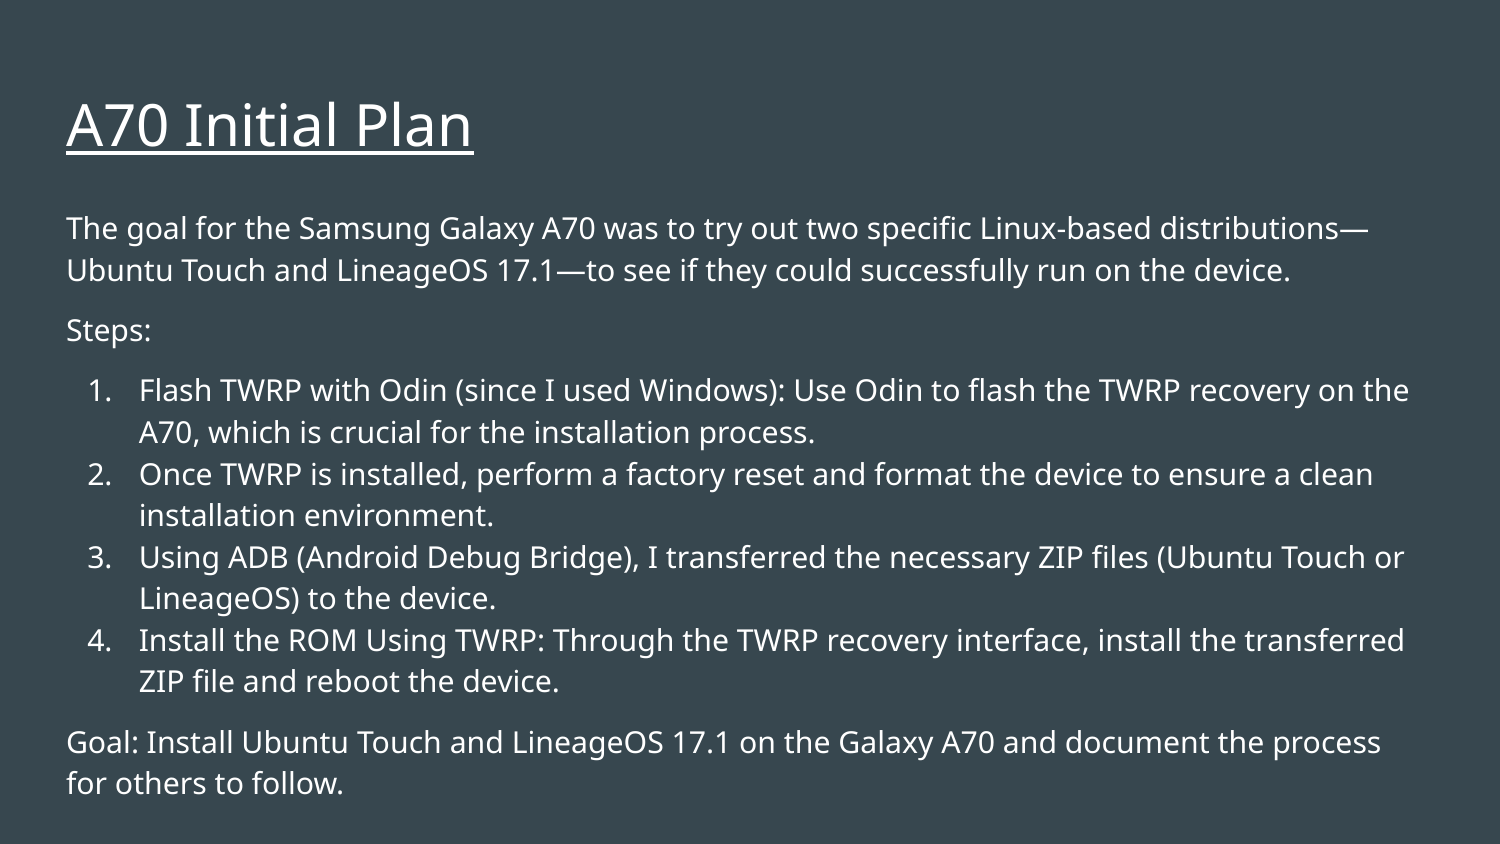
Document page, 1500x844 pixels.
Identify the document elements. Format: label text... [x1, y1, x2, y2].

title A70 Initial Plan [51, 72, 1449, 167]
list The goal for the Samsung Galaxy A70 was to try out two specific Linux-based distributions—Ubuntu Touch and LineageOS 17.1—to see if they could successfully run on the device. Steps: Flash TWRP with Odin (since I used Windows): Use Odin to flash the TWRP recovery on the A70, which is crucial for the installation process. Once TWRP is installed, perform a factory reset and format the device to ensure a clean installation environment. Using ADB (Android Debug Bridge), I transferred the necessary ZIP files (Ubuntu Touch or LineageOS) to the device. Install the ROM Using TWRP: Through the TWRP recovery interface, install the transferred ZIP file and reboot the device. Goal: Install Ubuntu Touch and LineageOS 17.1 on the Galaxy A70 and document the process for others to follow. [51, 189, 1429, 823]
